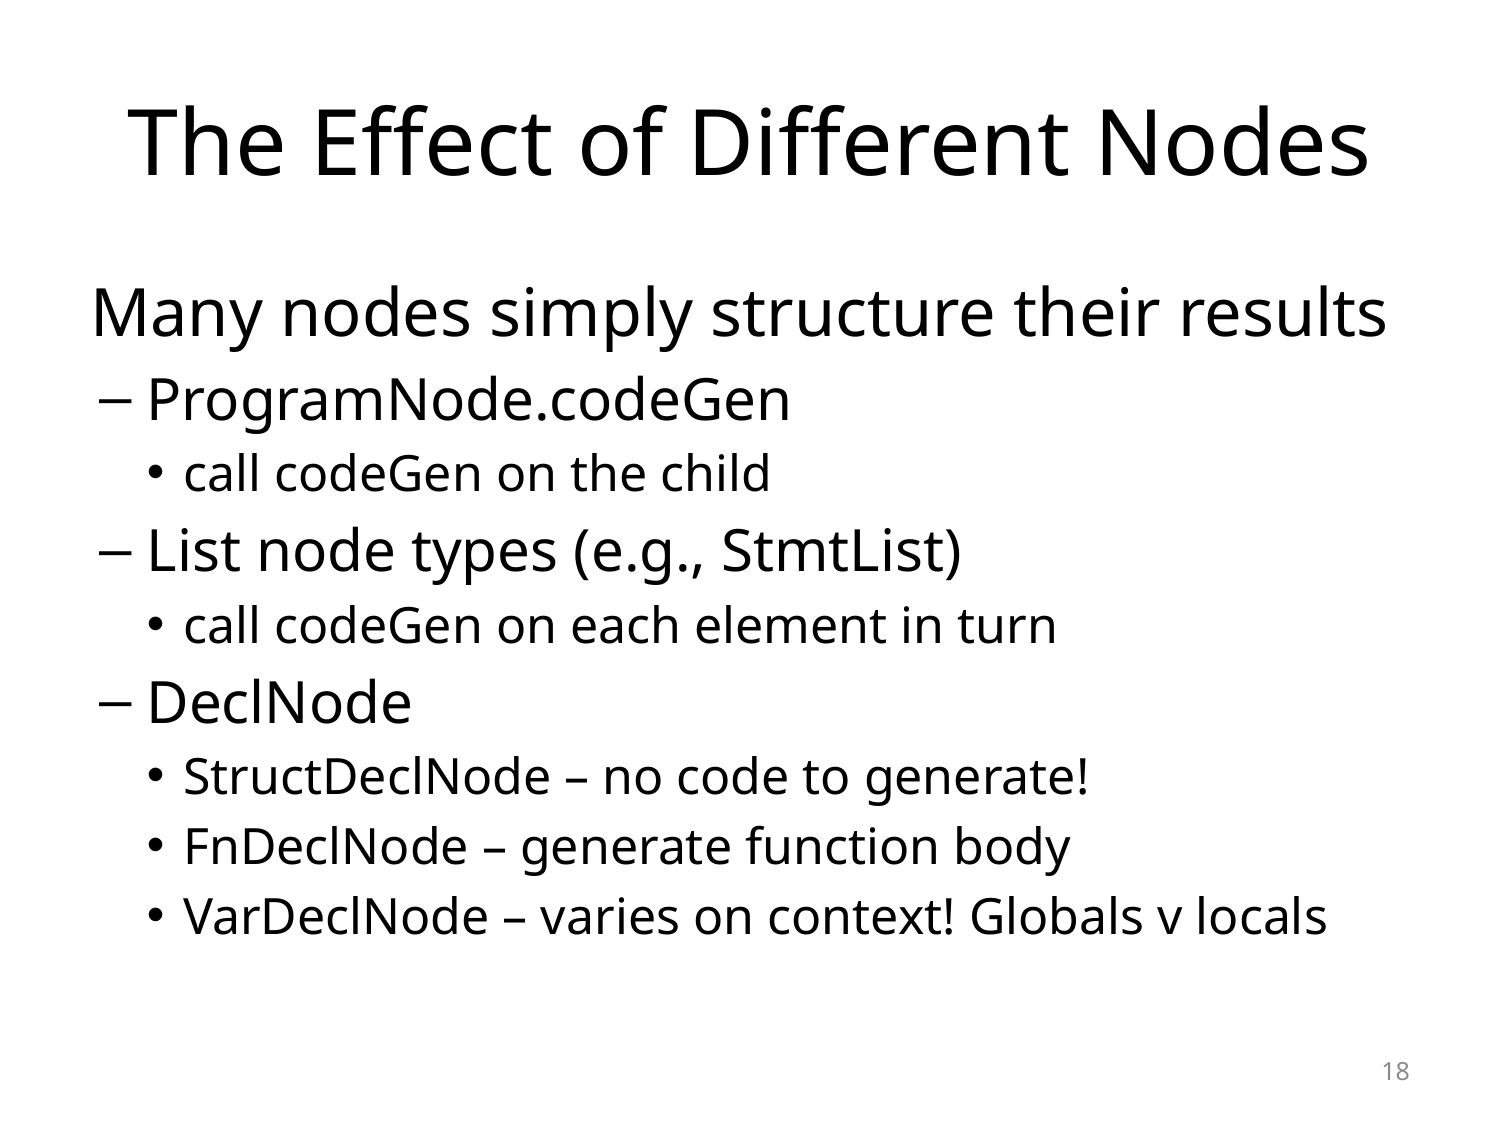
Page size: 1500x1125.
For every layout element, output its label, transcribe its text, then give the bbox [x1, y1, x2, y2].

list Many nodes simply structure their results ProgramNode.codeGen call codeGen on the child List node types (e.g., StmtList) call codeGen on each element in turn DeclNode StructDeclNode – no code to generate! FnDeclNode – generate function body VarDeclNode – varies on context! Globals v locals [75, 262, 1425, 1005]
slide_number 18 [1074, 1042, 1425, 1103]
title The Effect of Different Nodes [75, 45, 1425, 233]
